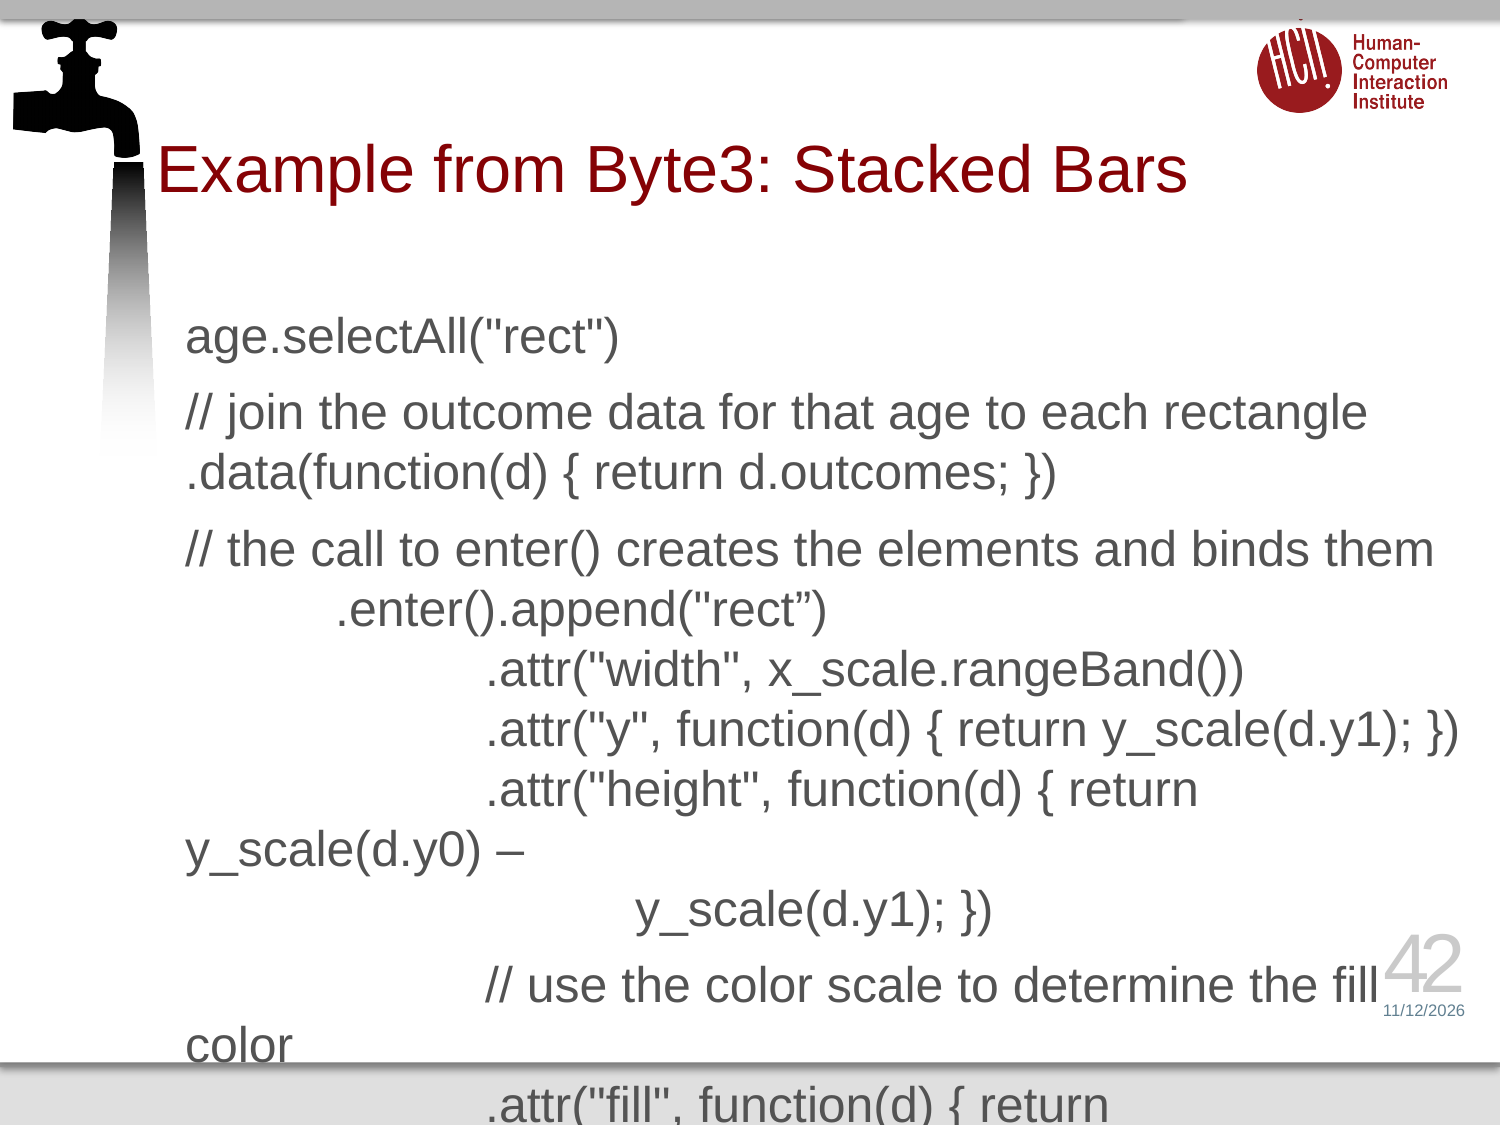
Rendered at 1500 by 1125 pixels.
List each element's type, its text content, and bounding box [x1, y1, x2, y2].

slide_number 42 [1369, 924, 1479, 1009]
list age.selectAll("rect") // join the outcome data for that age to each rectangle .data(function(d) { return d.outcomes; }) // the call to enter() creates the elements and binds them .enter().append("rect”) .attr("width", x_scale.rangeBand()) .attr("y", function(d) { return y_scale(d.y1); }) .attr("height", function(d) { return y_scale(d.y0) – y_scale(d.y1); }) // use the color scale to determine the fill color .attr("fill", function(d) { return color(d.name); }) [185, 303, 1479, 1022]
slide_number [1369, 1009, 1479, 1020]
title Example from Byte3: Stacked Bars [156, 50, 1229, 214]
footer [76, 1080, 1342, 1110]
picture [1257, 20, 1447, 113]
picture [13, 20, 140, 158]
